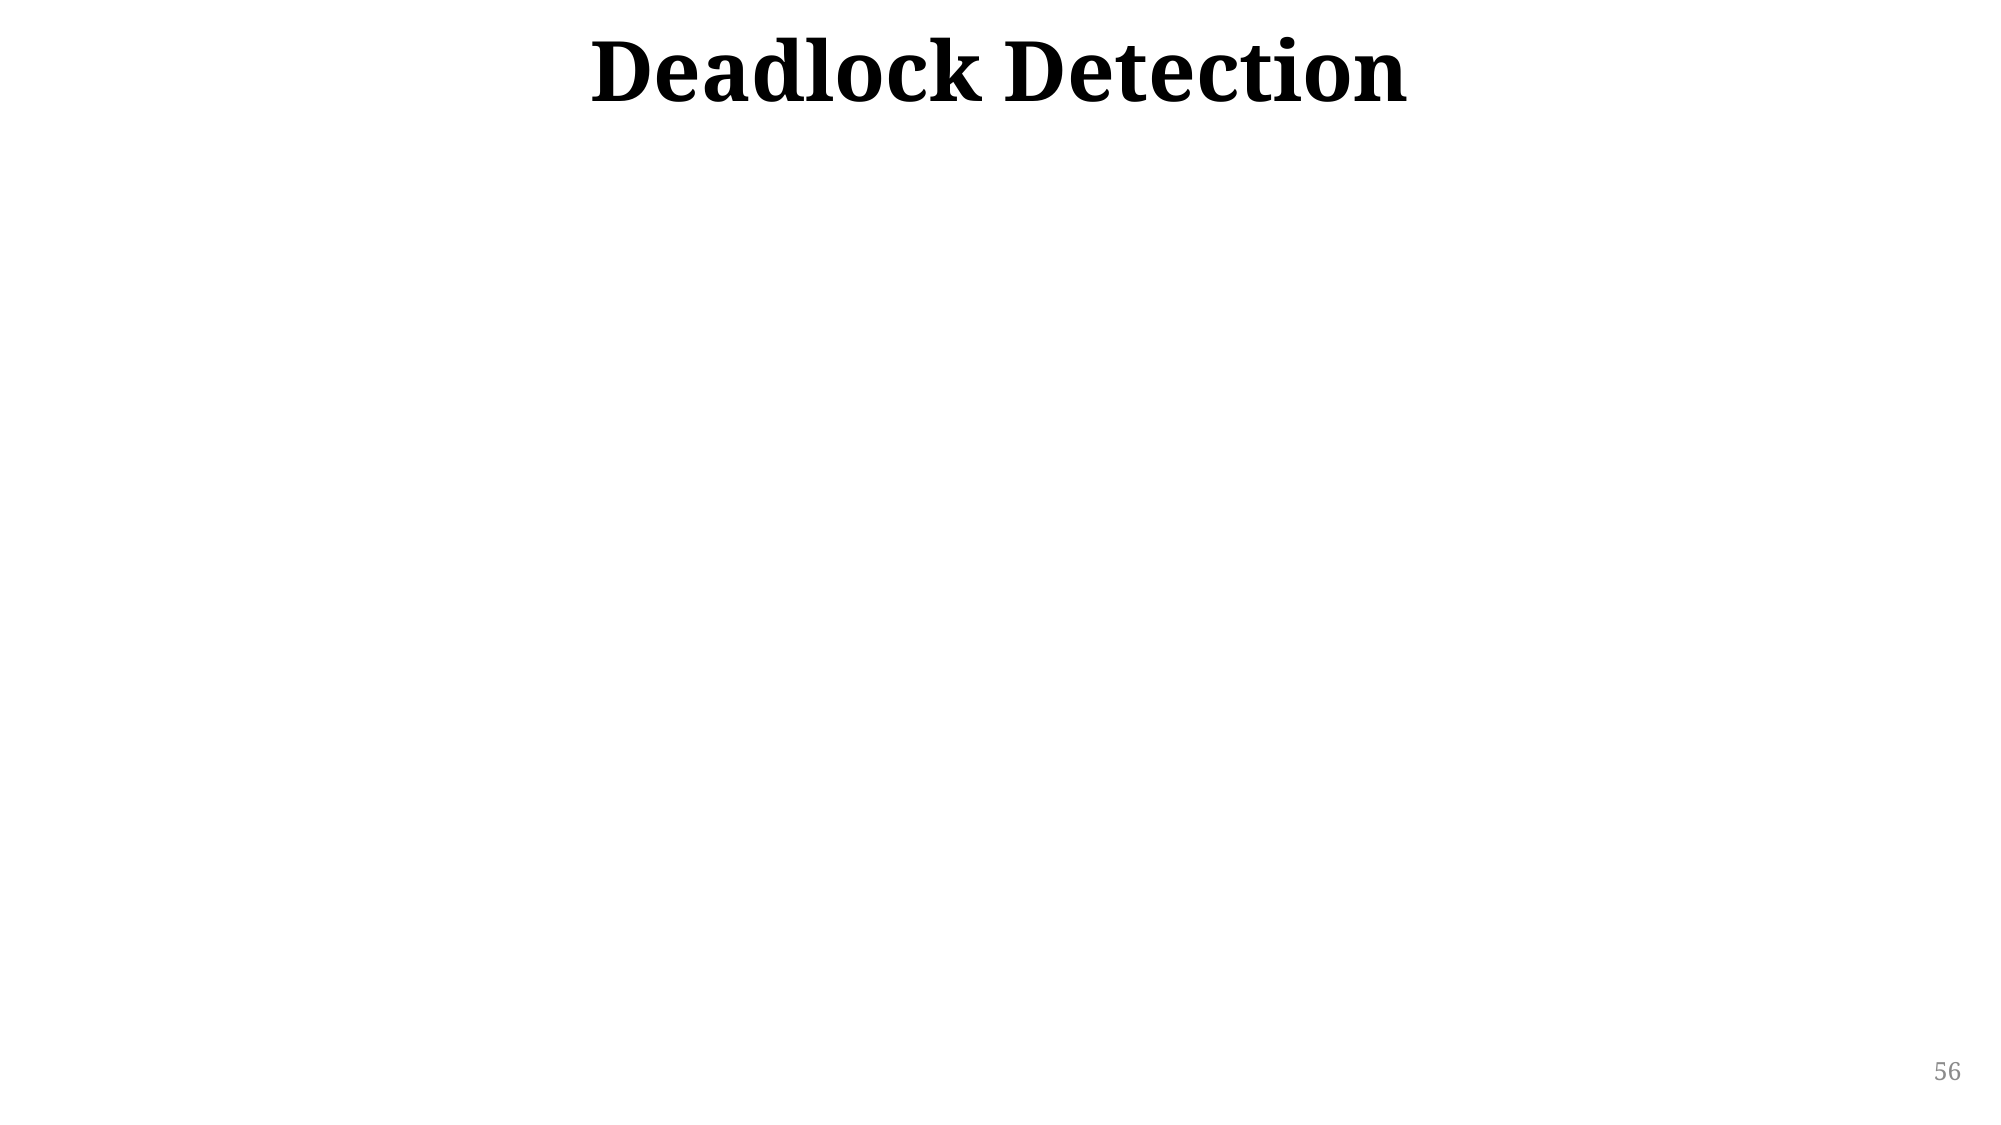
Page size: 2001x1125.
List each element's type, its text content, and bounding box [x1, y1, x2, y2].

slide_number 56 [1526, 1042, 1977, 1103]
title Deadlock Detection [137, 0, 1863, 149]
